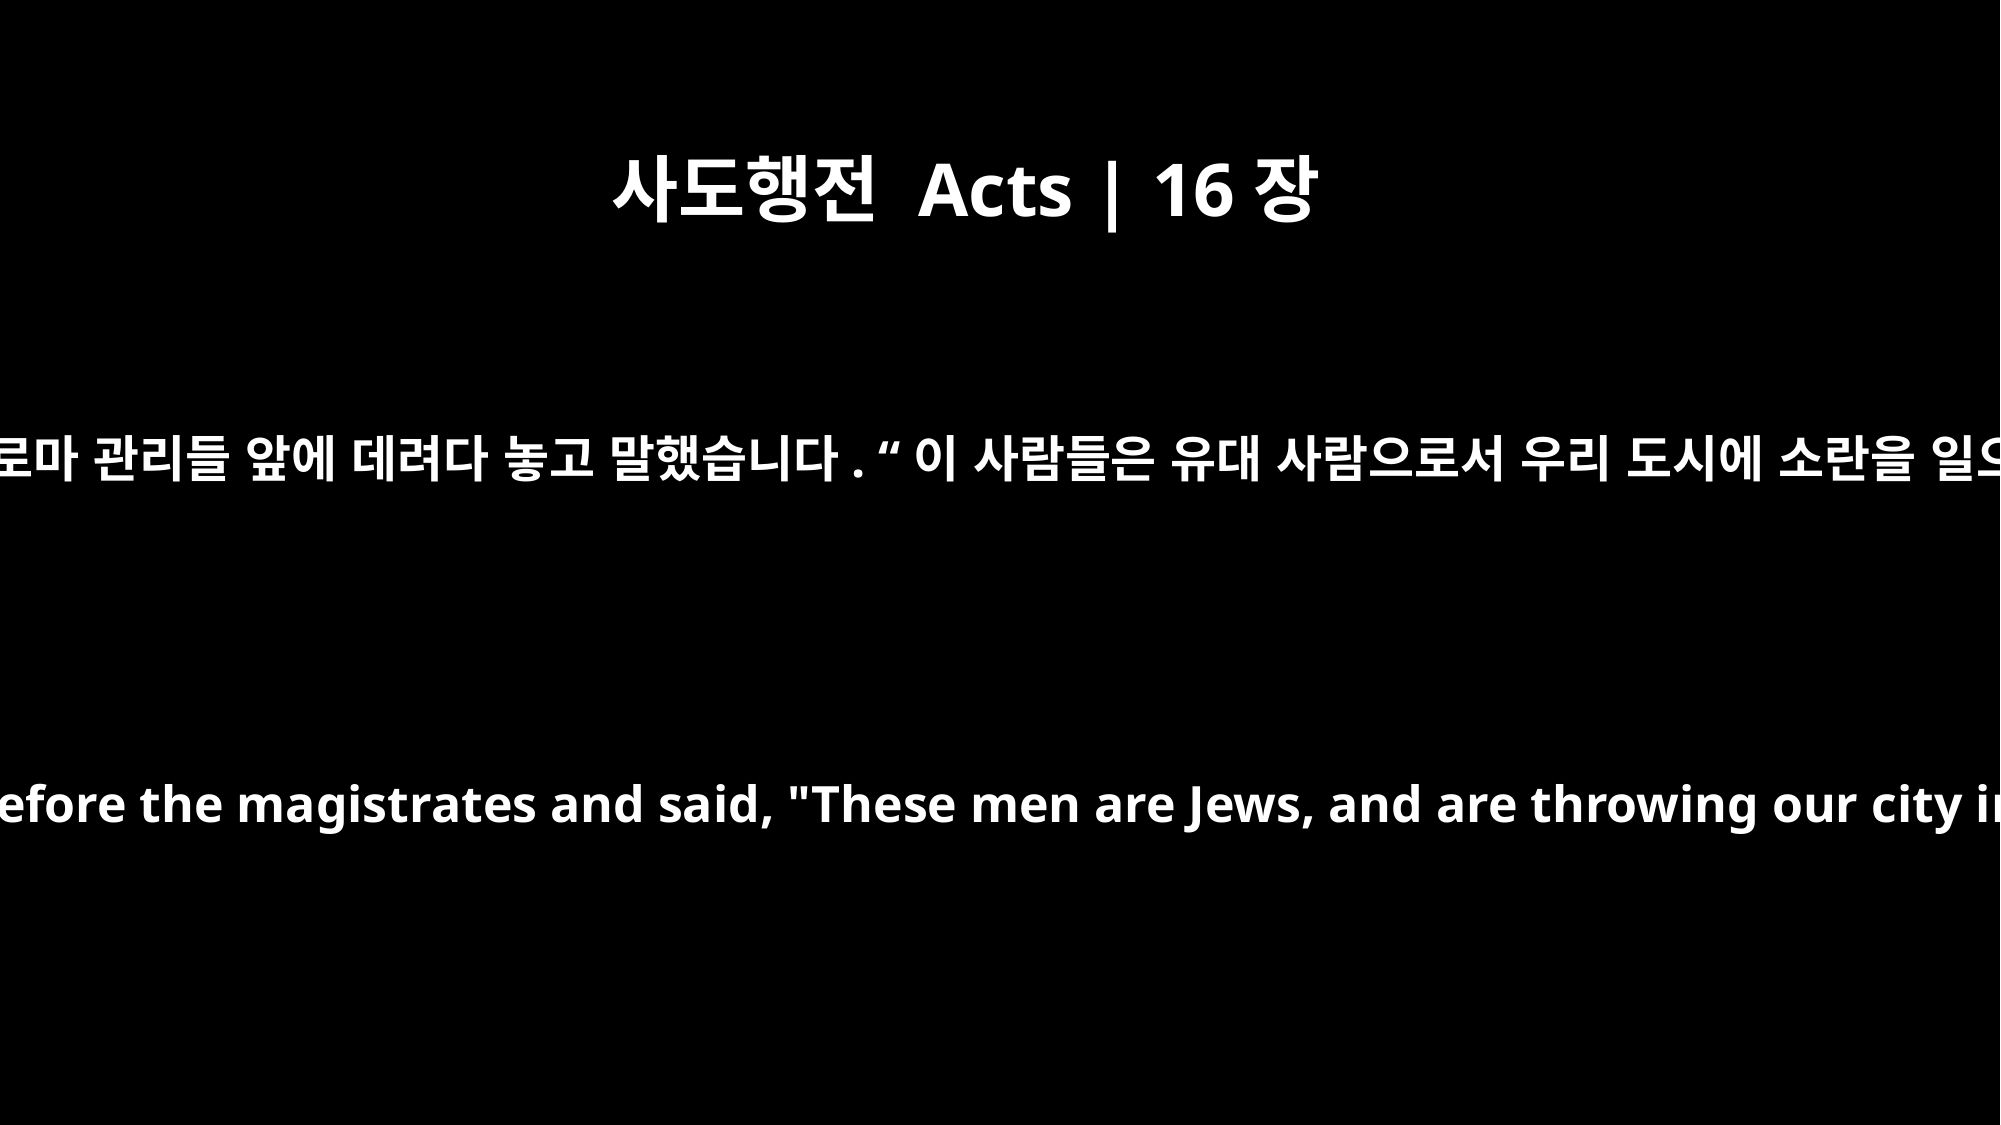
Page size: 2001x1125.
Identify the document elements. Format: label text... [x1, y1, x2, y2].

text_box 20 바울과 실라를 로마 관리들 앞에 데려다 놓고 말했습니다. “이 사람들은 유대 사람으로서 우리 도시에 소란을 일으켰습니다. [0, 359, 2000, 495]
text_box 사도행전 Acts | 16장 [596, 136, 1336, 239]
text_box They brought them before the magistrates and said, "These men are Jews, and are throwing our city into an uproar [0, 764, 2000, 840]
